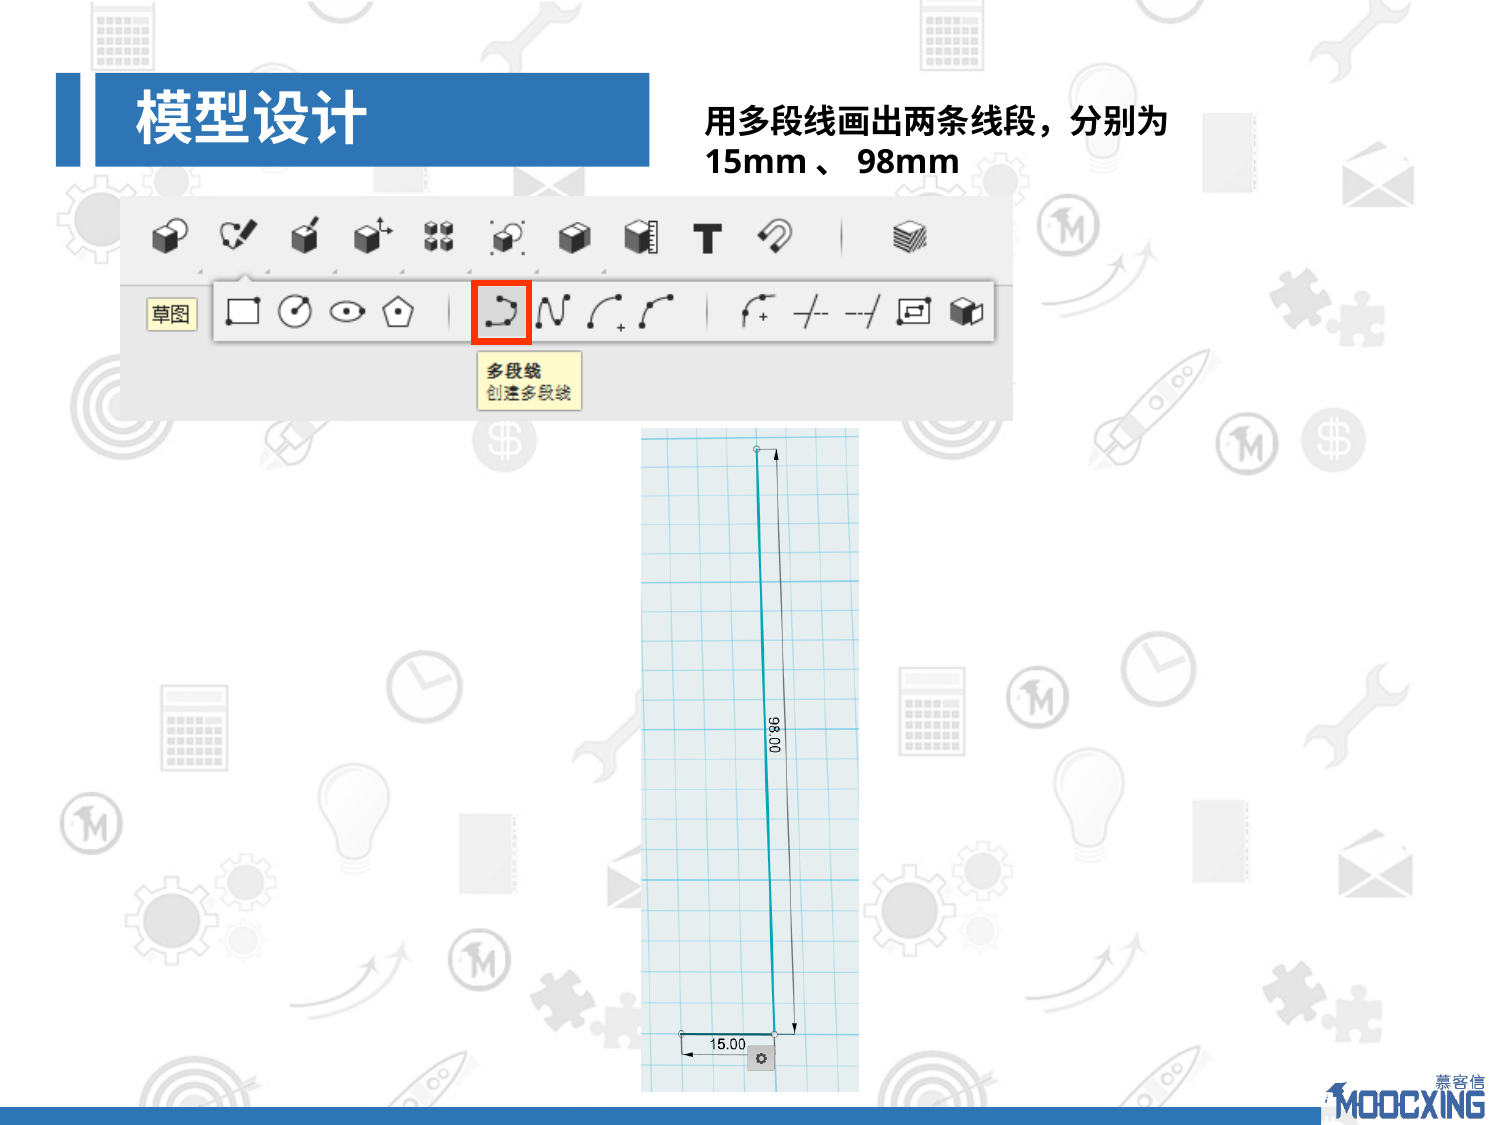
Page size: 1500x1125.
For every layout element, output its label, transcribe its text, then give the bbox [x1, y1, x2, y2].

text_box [120, 195, 1013, 421]
title 模型设计 [120, 74, 872, 167]
picture [0, 0, 1500, 1125]
text_box 用多段线画出两条线段，分别为15mm、98mm [689, 92, 1415, 188]
